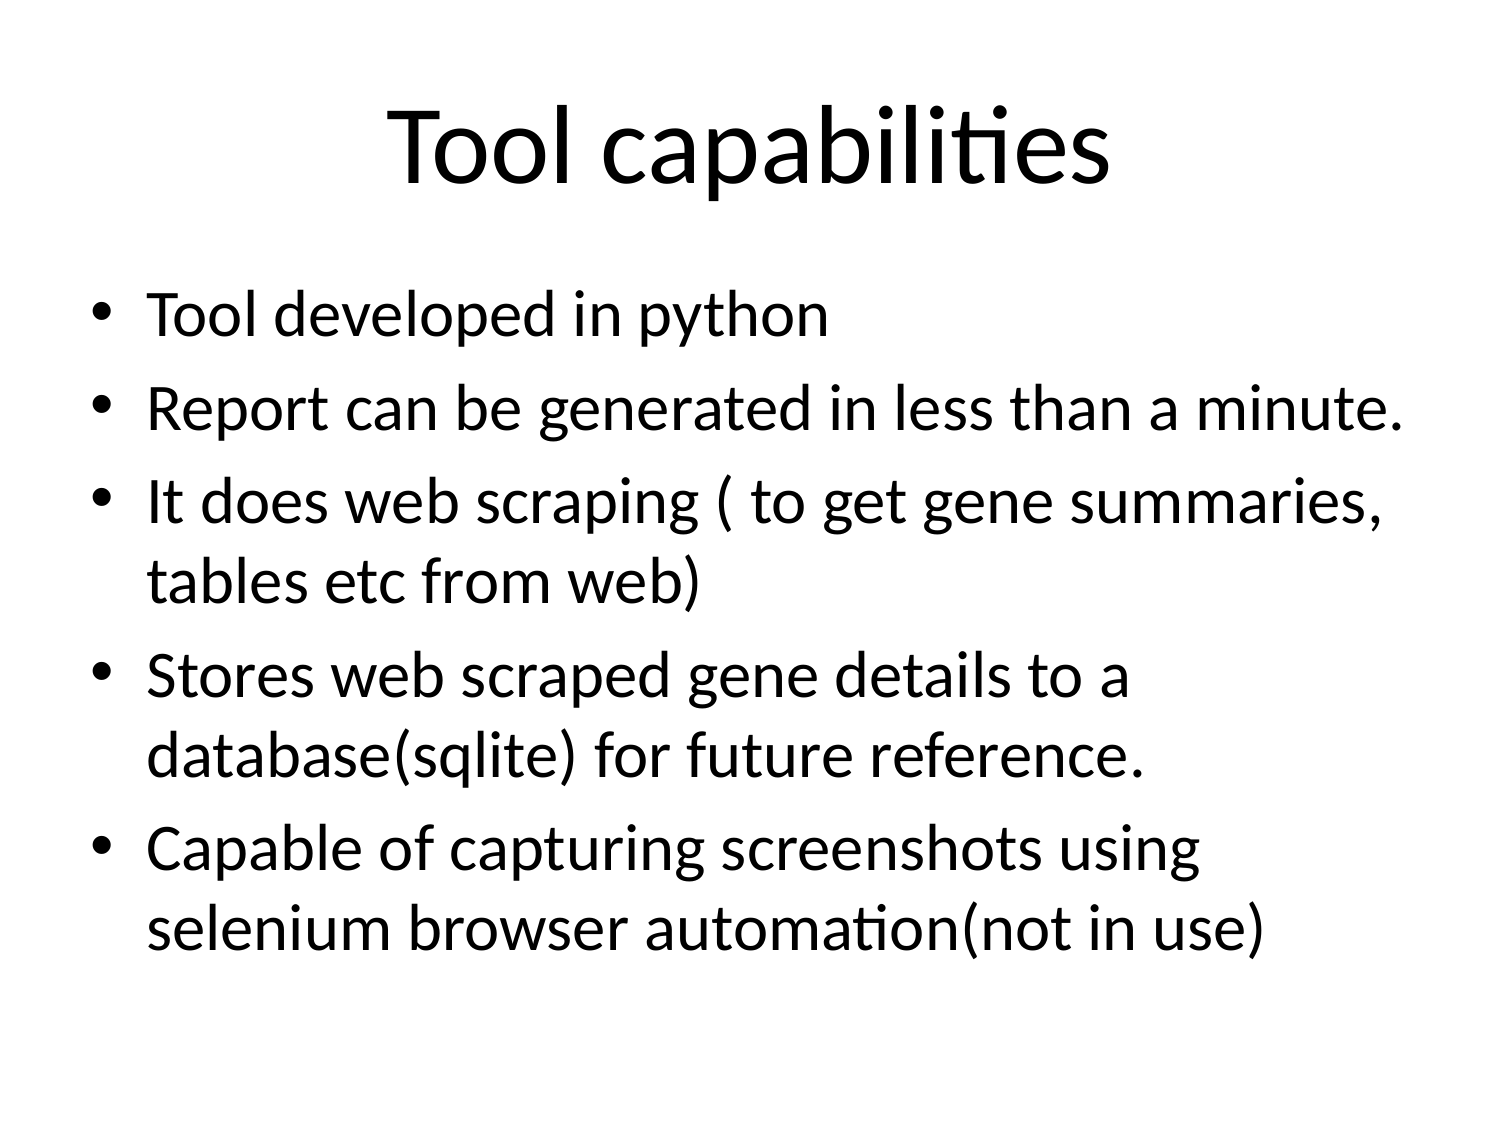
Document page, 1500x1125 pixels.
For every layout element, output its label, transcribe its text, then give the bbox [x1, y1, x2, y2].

title Tool capabilities [75, 45, 1425, 233]
list Tool developed in python Report can be generated in less than a minute. It does web scraping ( to get gene summaries, tables etc from web) Stores web scraped gene details to a database(sqlite) for future reference. Capable of capturing screenshots using selenium browser automation(not in use) [75, 262, 1425, 1005]
